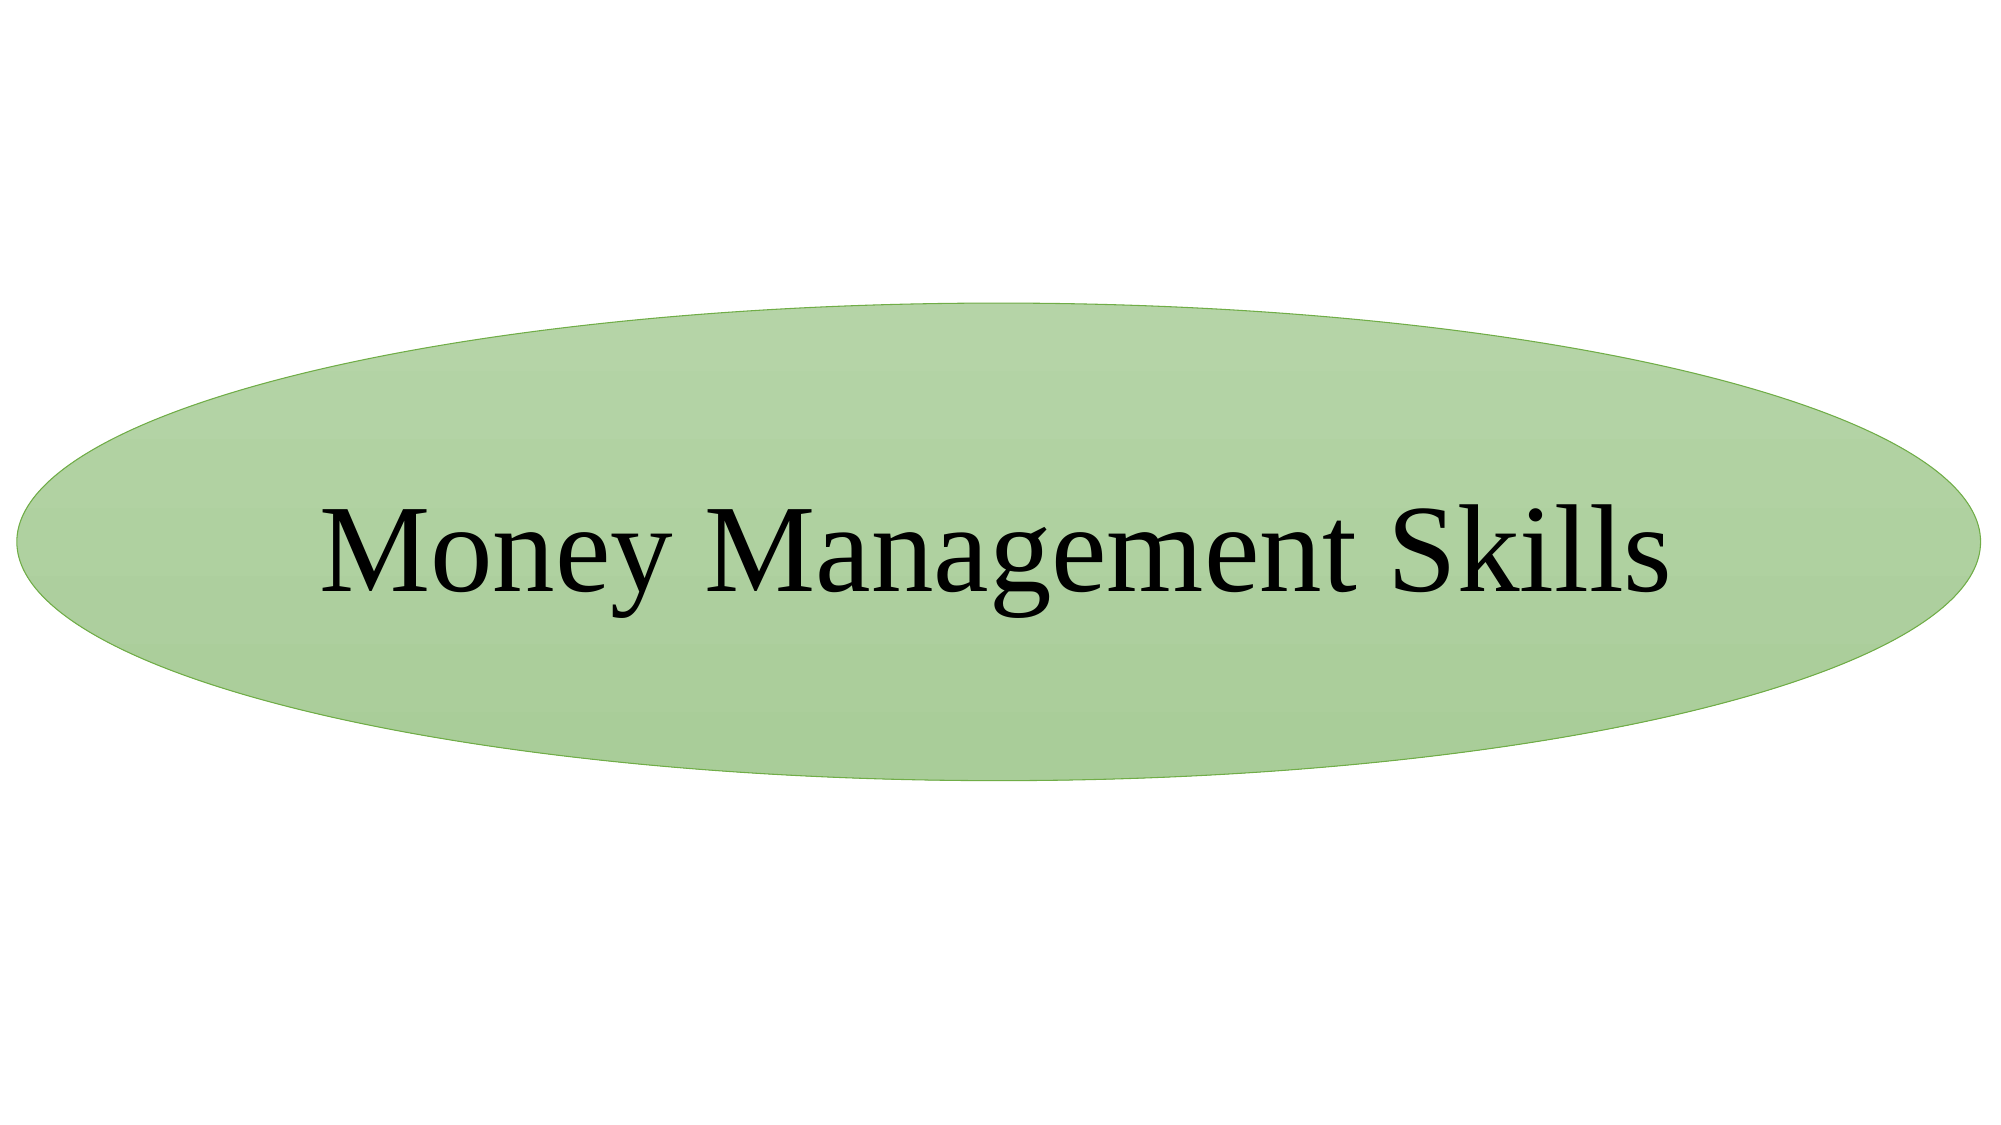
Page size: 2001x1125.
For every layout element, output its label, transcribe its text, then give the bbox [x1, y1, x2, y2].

text_box Money Management Skills [16, 302, 1982, 782]
